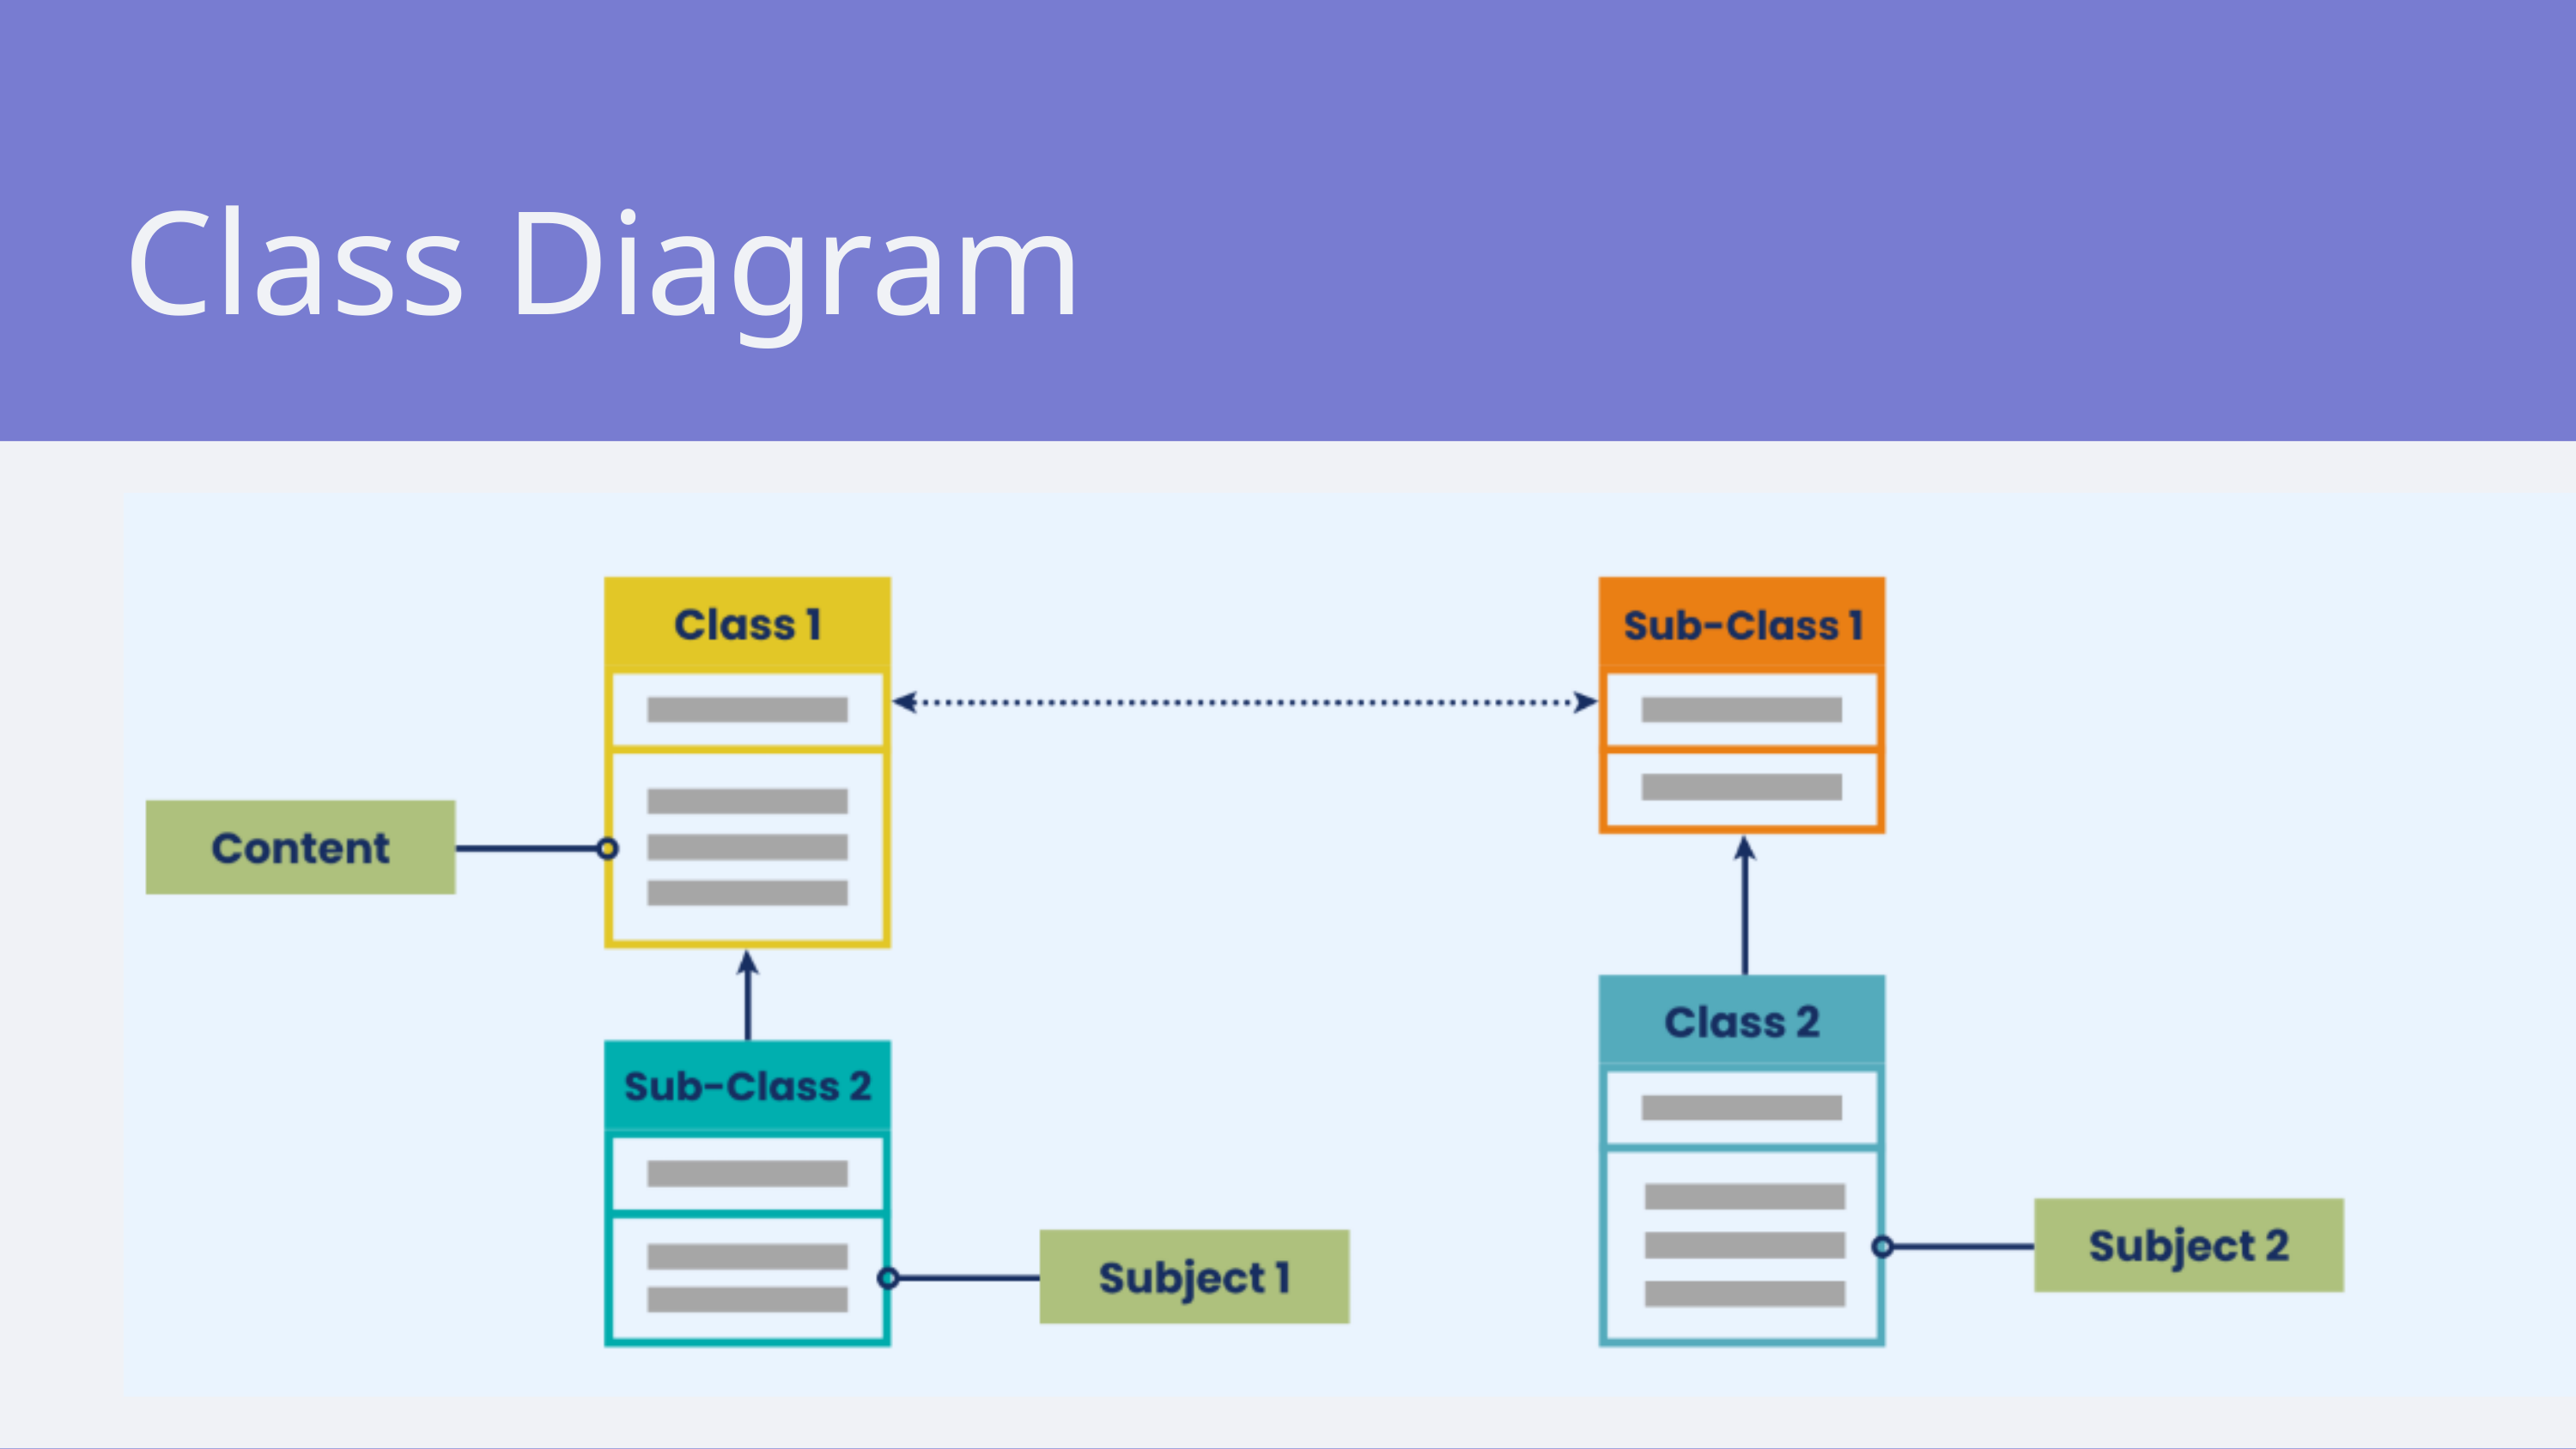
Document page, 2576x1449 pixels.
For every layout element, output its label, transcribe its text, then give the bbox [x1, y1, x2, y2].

picture [123, 493, 2576, 1397]
text_box Class Diagram [124, 172, 1978, 343]
text_box [0, 440, 2576, 1449]
